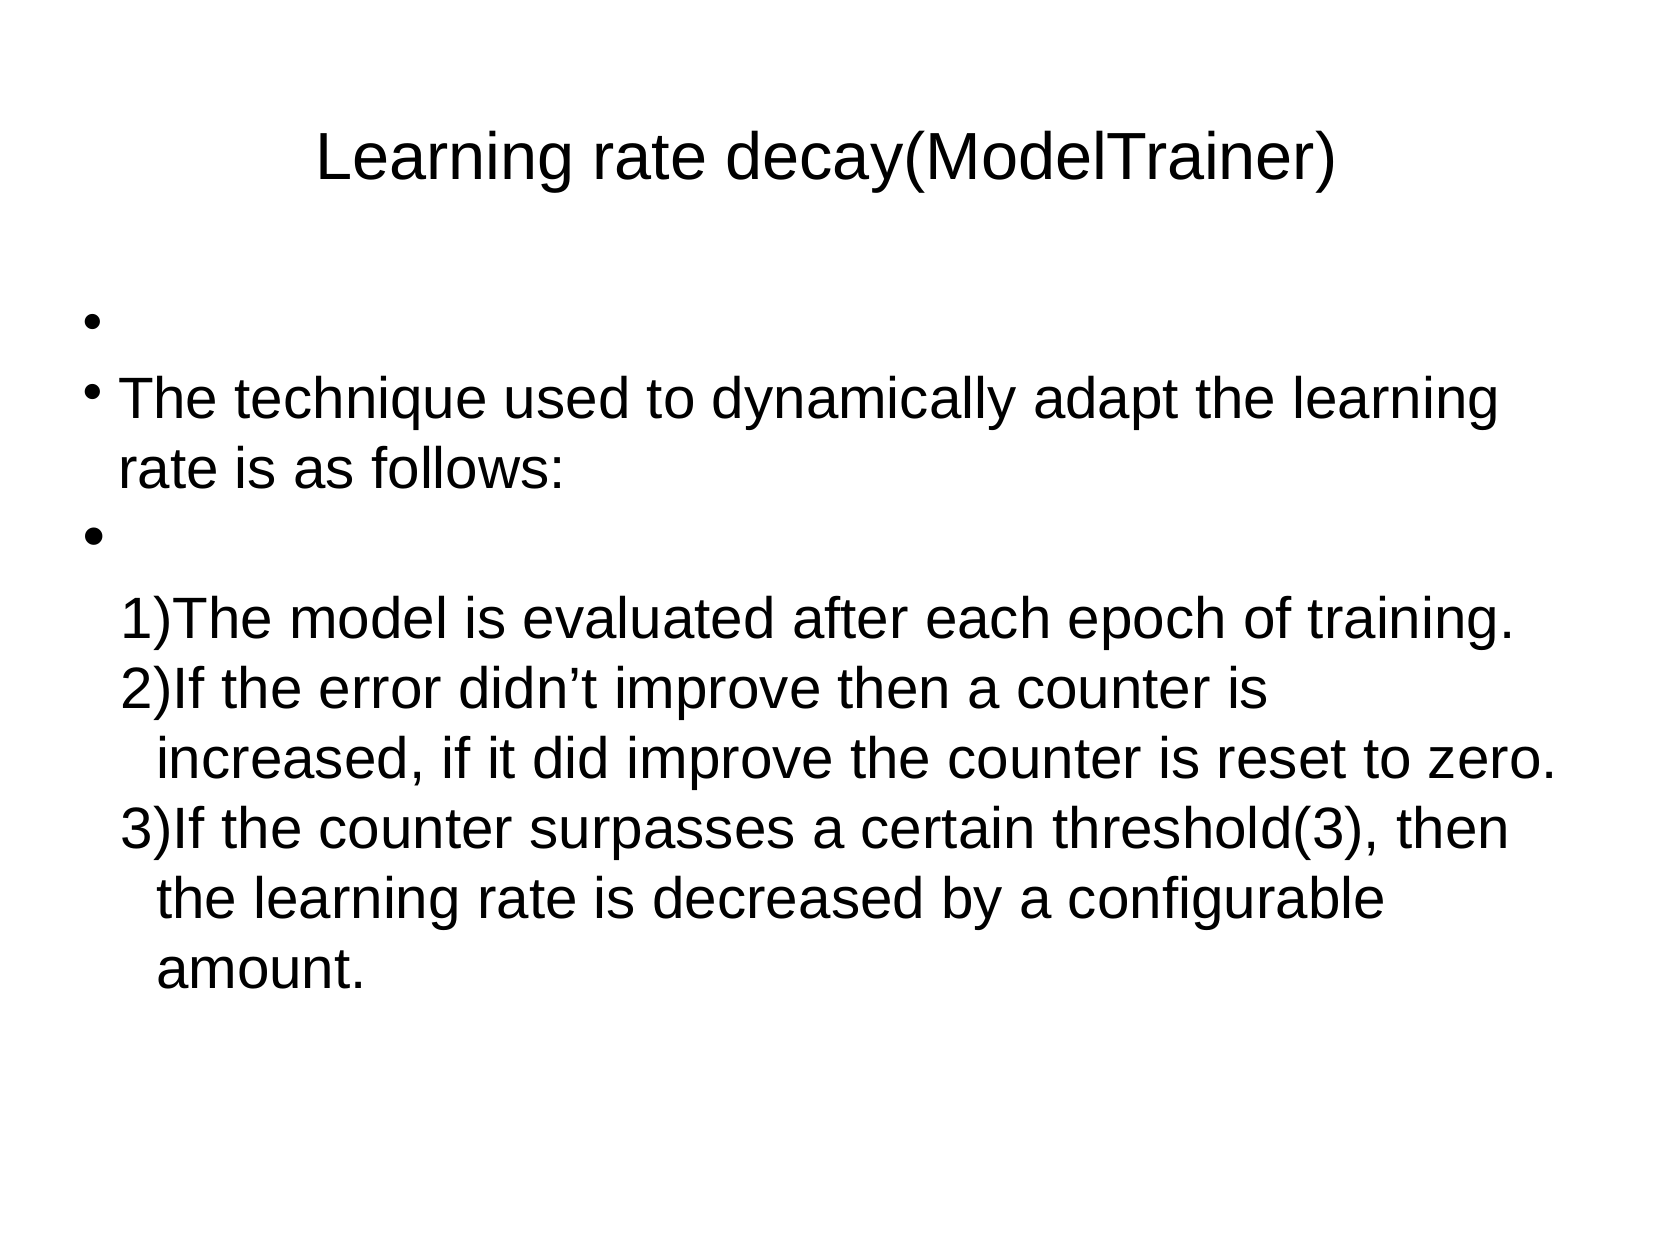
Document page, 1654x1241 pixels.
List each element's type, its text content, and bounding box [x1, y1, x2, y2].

text_box The technique used to dynamically adapt the learning rate is as follows: The model is evaluated after each epoch of training. If the error didn’t improve then a counter is increased, if it did improve the counter is reset to zero. If the counter surpasses a certain threshold(3), then the learning rate is decreased by a configurable amount. [82, 290, 1571, 1010]
text_box Learning rate decay(ModelTrainer) [82, 49, 1571, 257]
